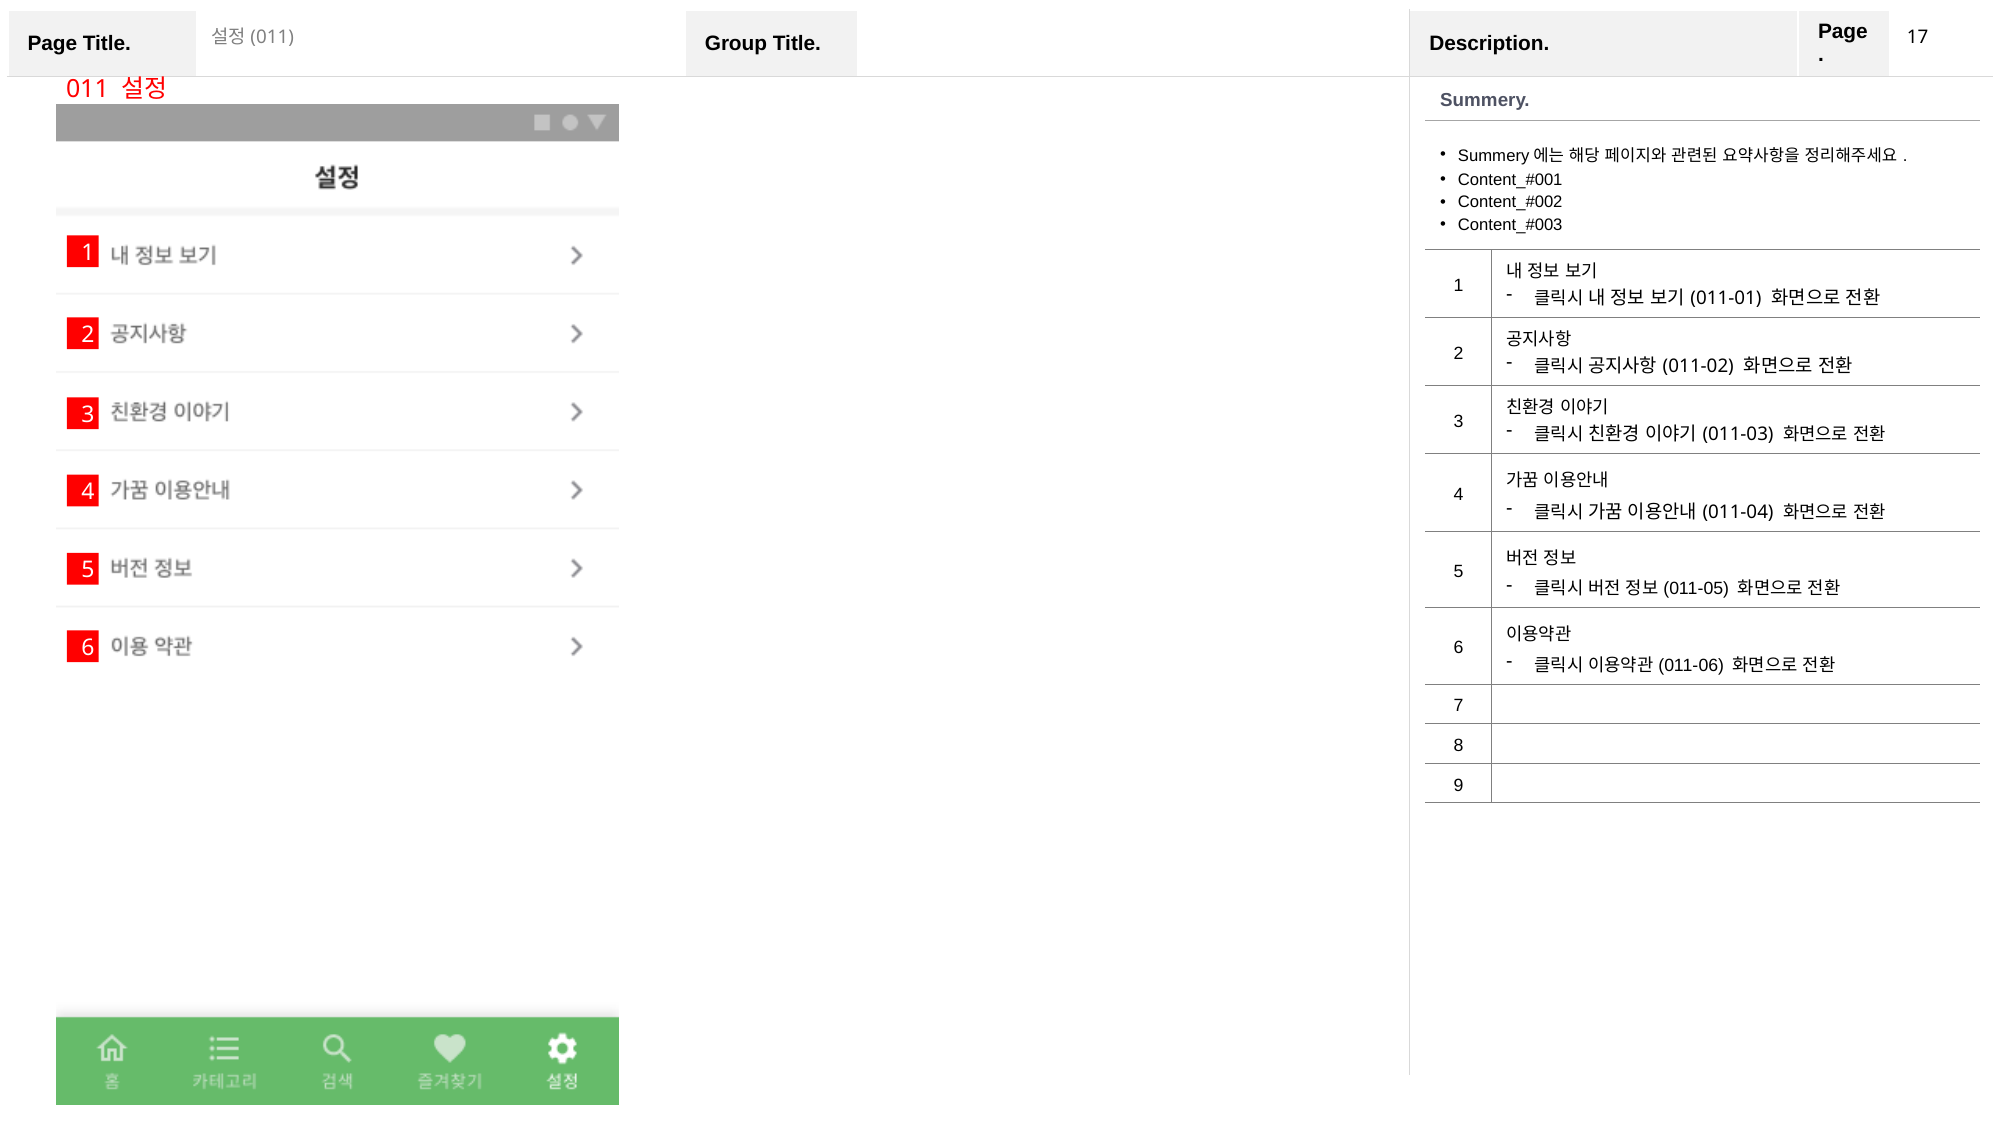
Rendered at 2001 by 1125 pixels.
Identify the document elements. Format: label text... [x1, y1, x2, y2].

table_cell 7 [1425, 685, 1491, 723]
table_cell 6 [1425, 608, 1491, 684]
table_cell 1 [1425, 250, 1491, 317]
table_cell 공지사항 클릭시 공지사항(011-02) 화면으로 전환 [1492, 318, 1980, 385]
table_cell 8 [1425, 724, 1491, 763]
picture [56, 104, 620, 1105]
table_cell [1492, 724, 1980, 763]
table_cell 내 정보 보기 클릭시 내 정보 보기(011-01) 화면으로 전환 [1492, 250, 1980, 317]
table_cell 가꿈 이용안내 클릭시 가꿈 이용안내(011-04) 화면으로 전환 [1492, 454, 1980, 531]
table_cell 이용약관 클릭시 이용약관(011-06) 화면으로 전환 [1492, 608, 1980, 684]
table_cell [1492, 685, 1980, 723]
table_cell 5 [1425, 532, 1491, 607]
text_box 17 [1892, 17, 2000, 58]
table_cell 4 [1425, 454, 1491, 531]
list 설정(011) [196, 18, 684, 55]
table_cell 친환경 이야기 클릭시 친환경 이야기(011-03) 화면으로 전환 [1492, 386, 1980, 453]
table_header Summery. [1425, 78, 1980, 120]
table_cell Summery에는 해당 페이지와 관련된 요약사항을 정리해주세요. Content_#001 Content_#002 Content_#003 [1425, 121, 1980, 249]
text_box 011 설정 [51, 65, 406, 108]
table_cell 9 [1425, 764, 1491, 802]
table_cell 버전 정보 클릭시 버전 정보(011-05) 화면으로 전환 [1492, 532, 1980, 607]
table_cell 2 [1425, 318, 1491, 385]
table_cell [1492, 764, 1980, 802]
table_cell 3 [1425, 386, 1491, 453]
